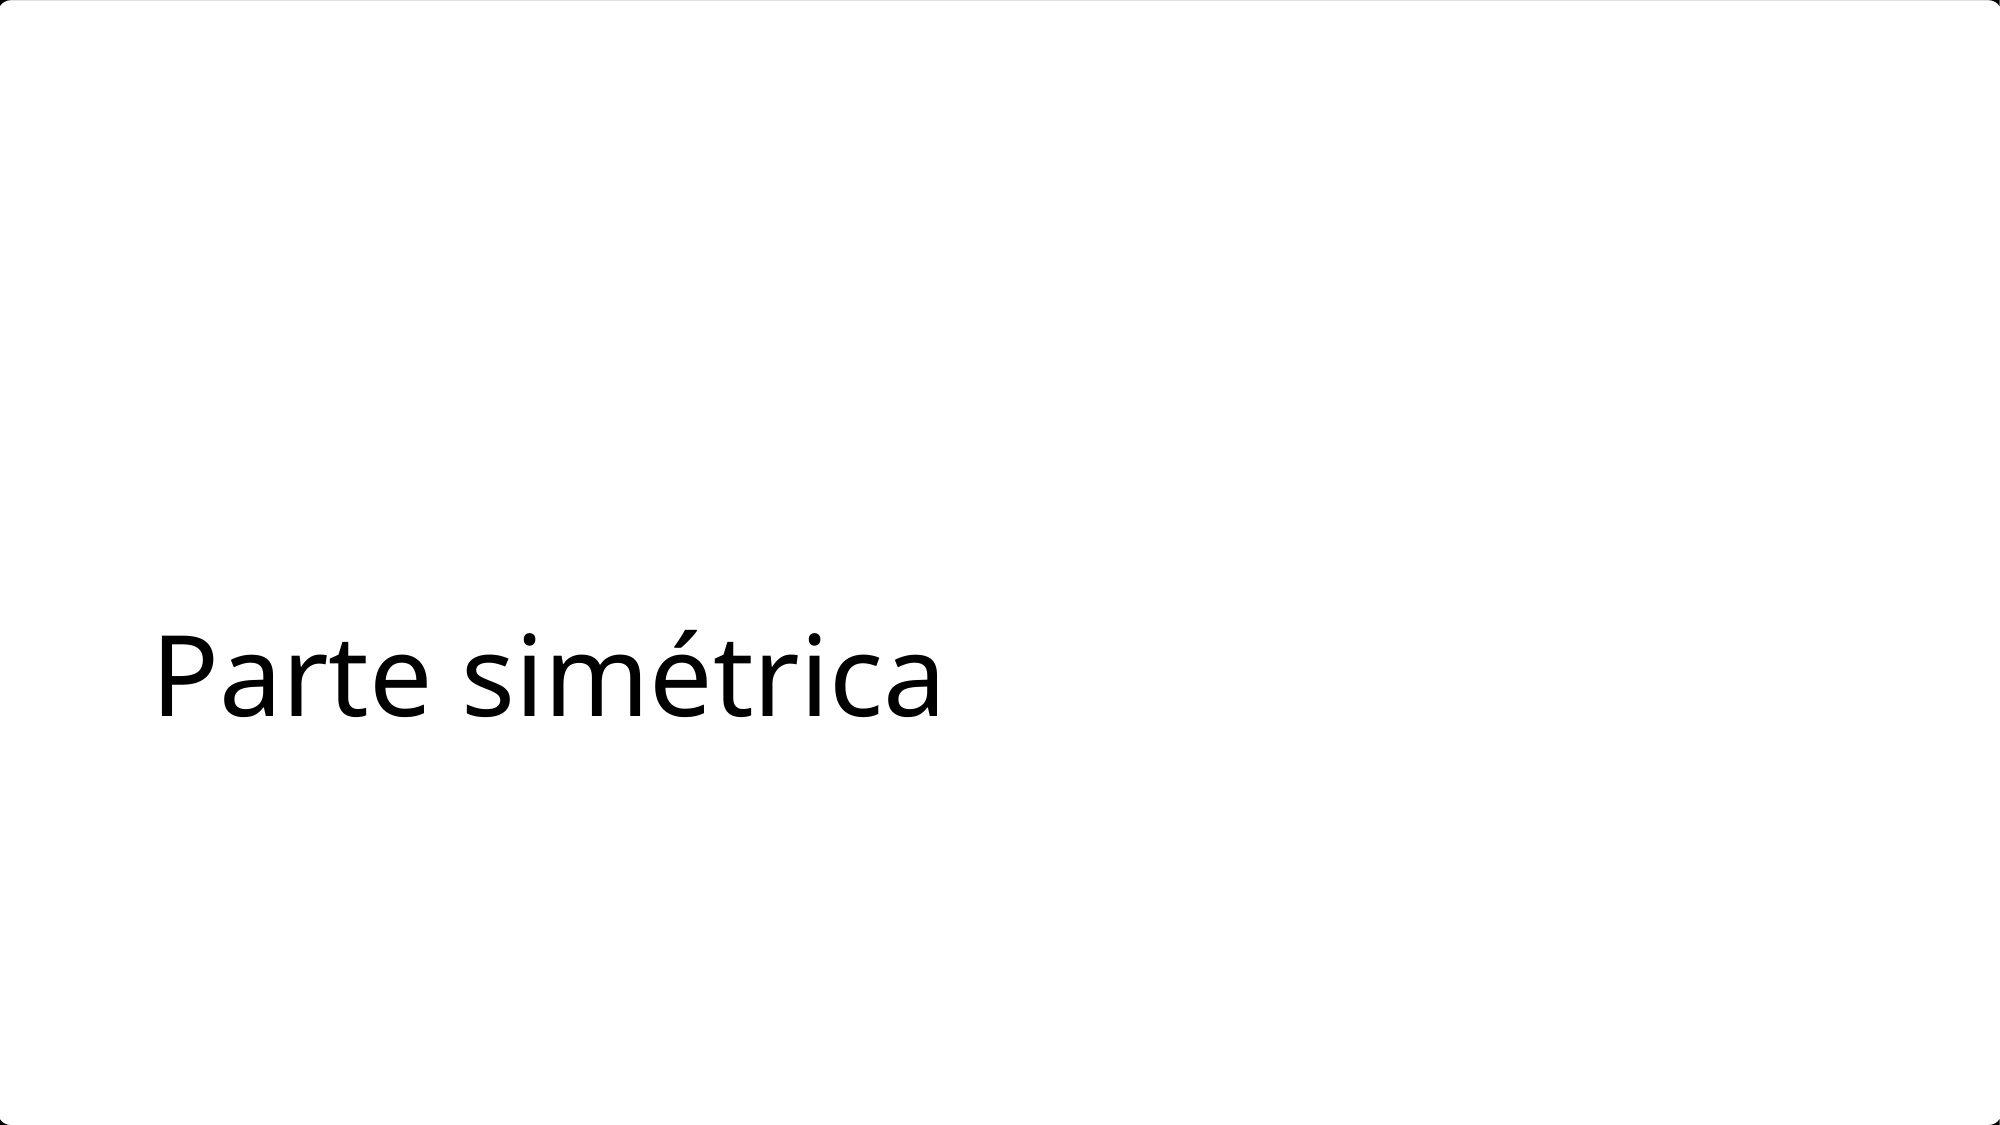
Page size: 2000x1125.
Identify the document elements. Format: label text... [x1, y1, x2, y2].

title Parte simétrica [136, 280, 1862, 749]
